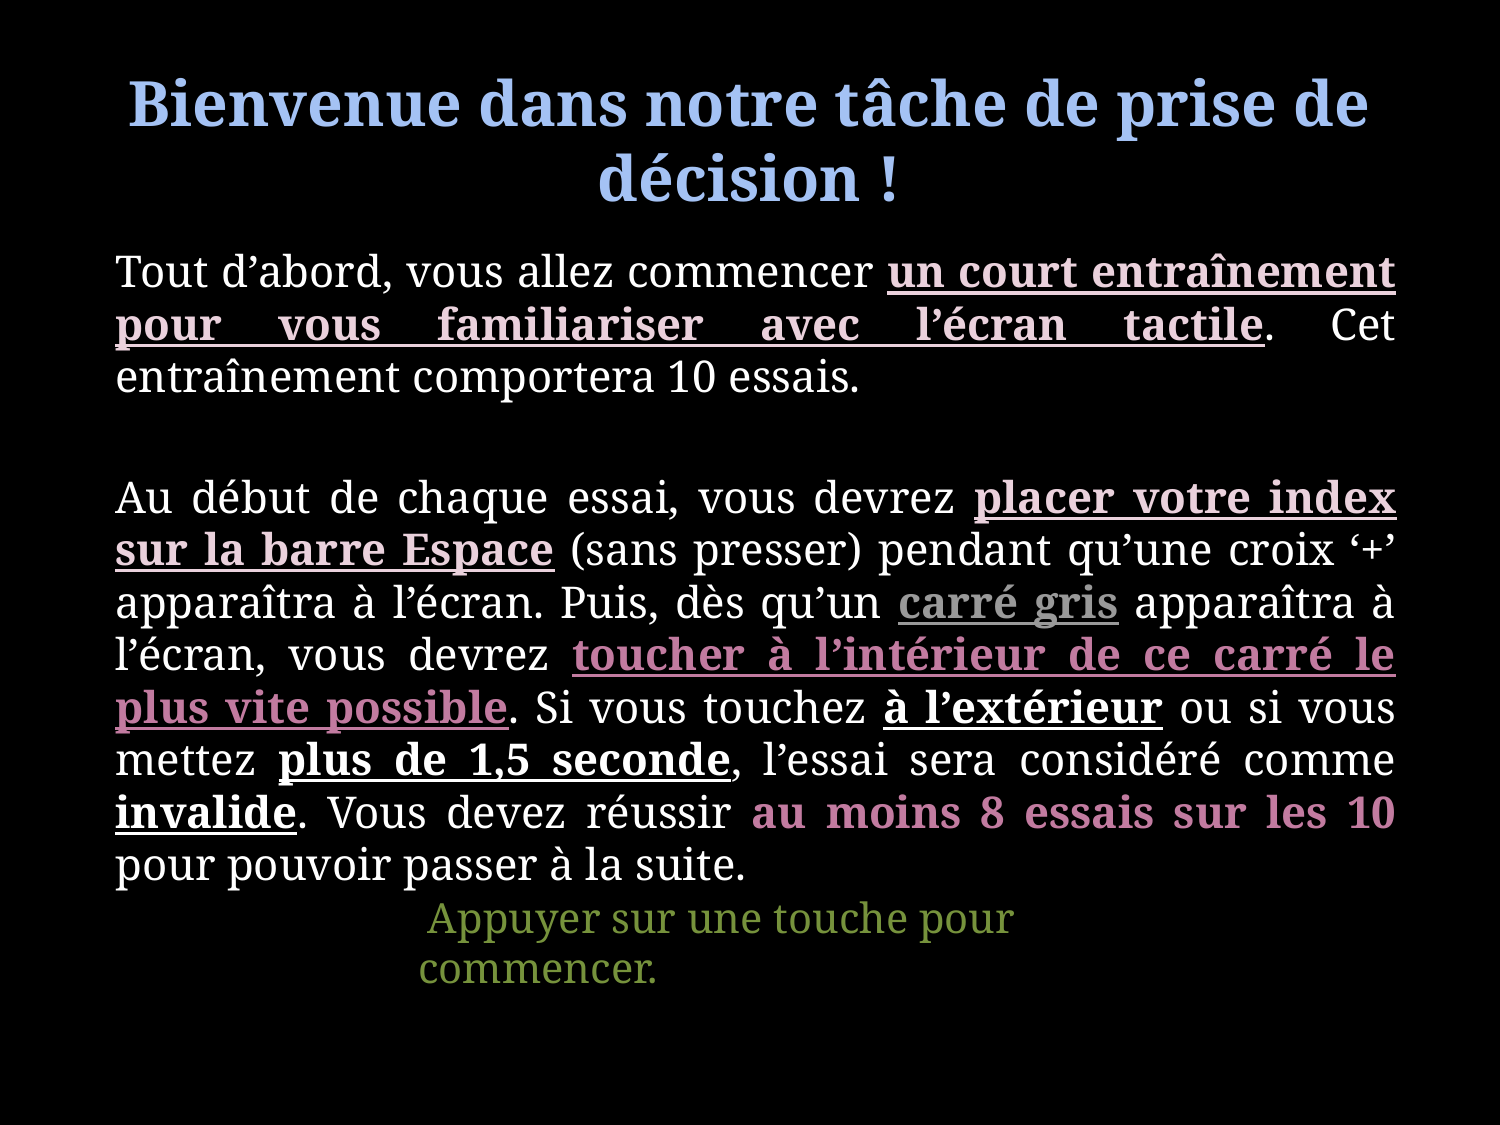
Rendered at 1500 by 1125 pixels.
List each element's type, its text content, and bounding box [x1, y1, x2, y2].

title Bienvenue dans notre tâche de prise de décision ! [75, 45, 1425, 233]
text_box Appuyer sur une touche pour commencer. [403, 884, 1191, 951]
text_box Tout d’abord, vous allez commencer un court entraînement pour vous familiariser avec l’écran tactile. Cet entraînement comportera 10 essais. Au début de chaque essai, vous devrez placer votre index sur la barre Espace (sans presser) pendant qu’une croix ‘+’ apparaîtra à l’écran. Puis, dès qu’un carré gris apparaîtra à l’écran, vous devrez toucher à l’intérieur de ce carré le plus vite possible. Si vous touchez à l’extérieur ou si vous mettez plus de 1,5 seconde, l’essai sera considéré comme invalide. Vous devez réussir au moins 8 essais sur les 10 pour pouvoir passer à la suite. [100, 233, 1412, 917]
